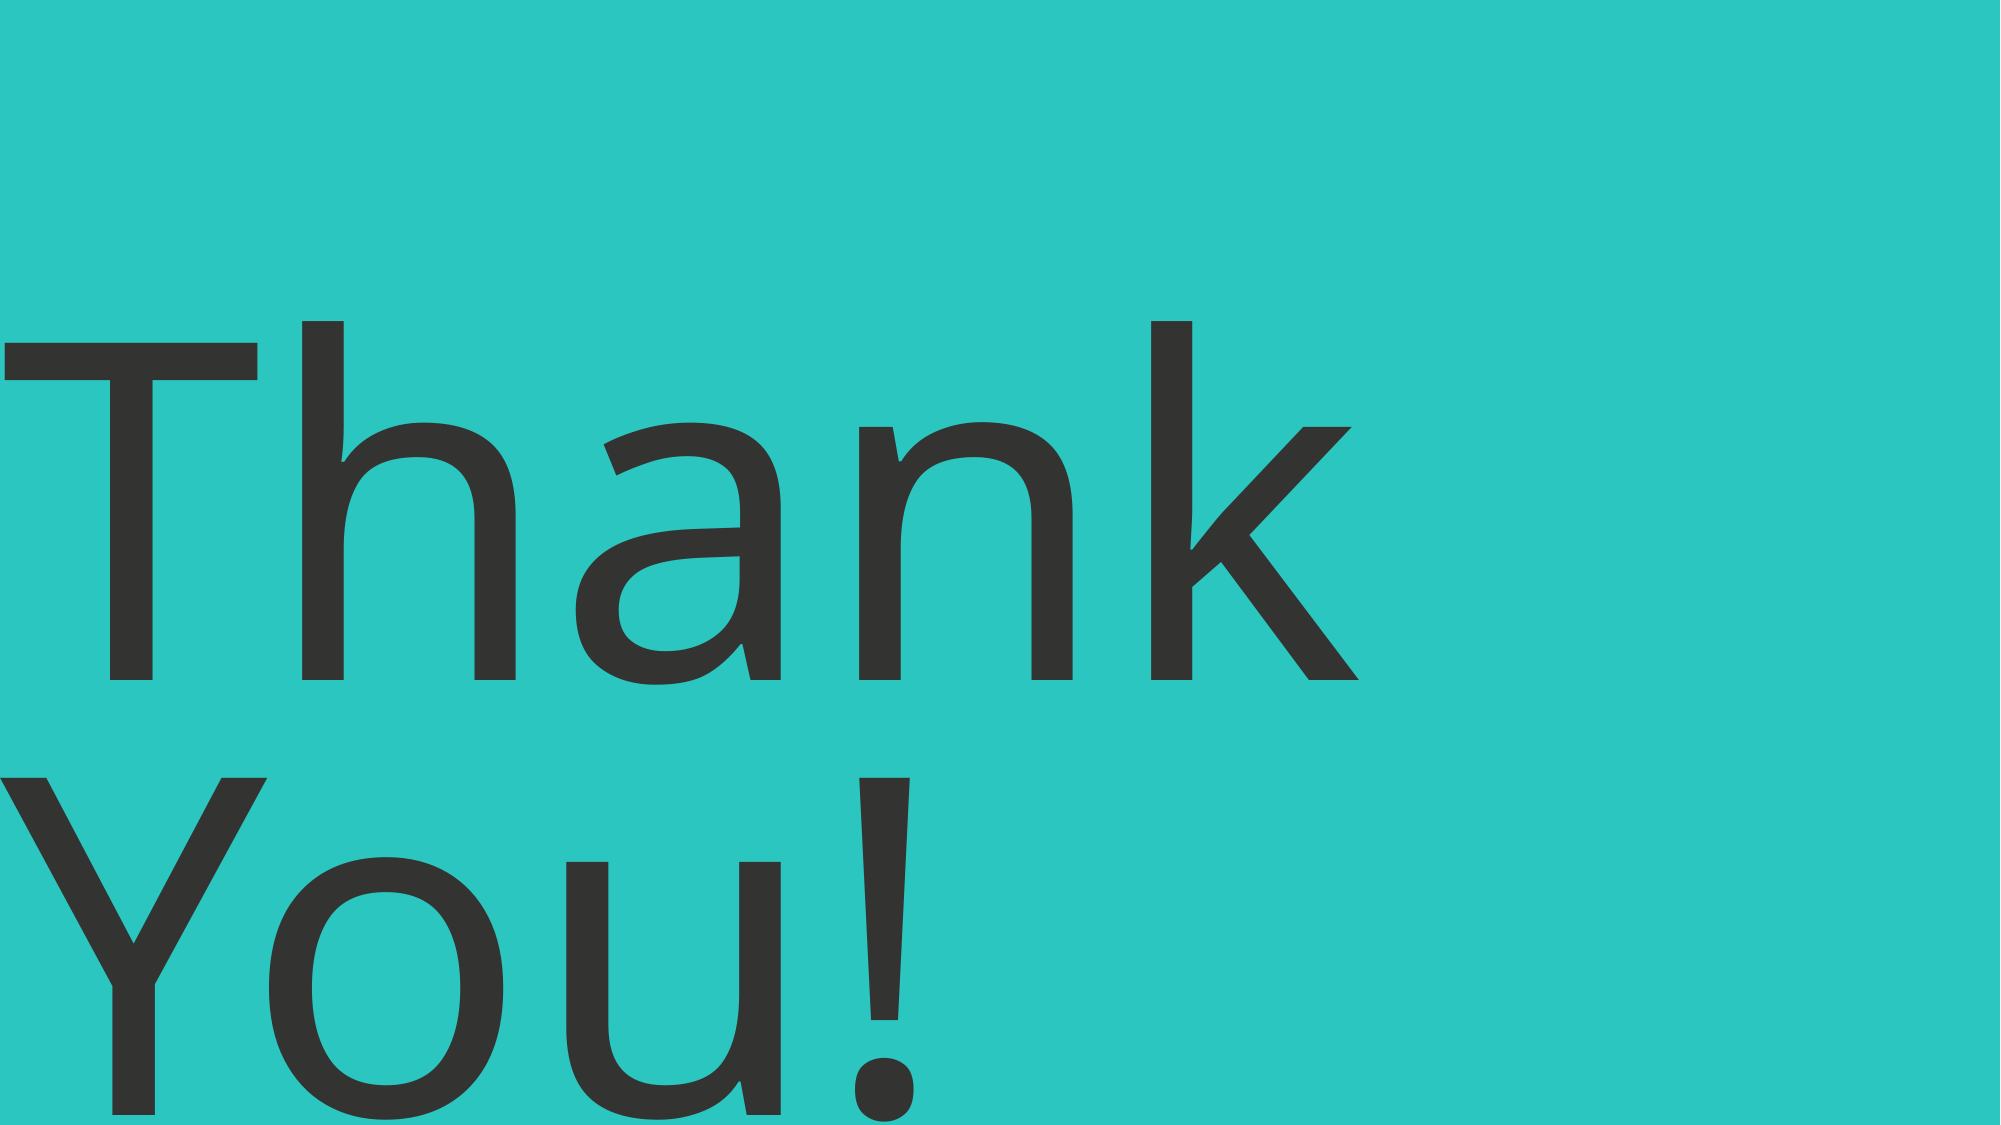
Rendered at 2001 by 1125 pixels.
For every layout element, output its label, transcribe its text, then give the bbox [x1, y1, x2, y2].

text_box You! [0, 642, 2000, 1051]
list Thank [0, 207, 2000, 642]
